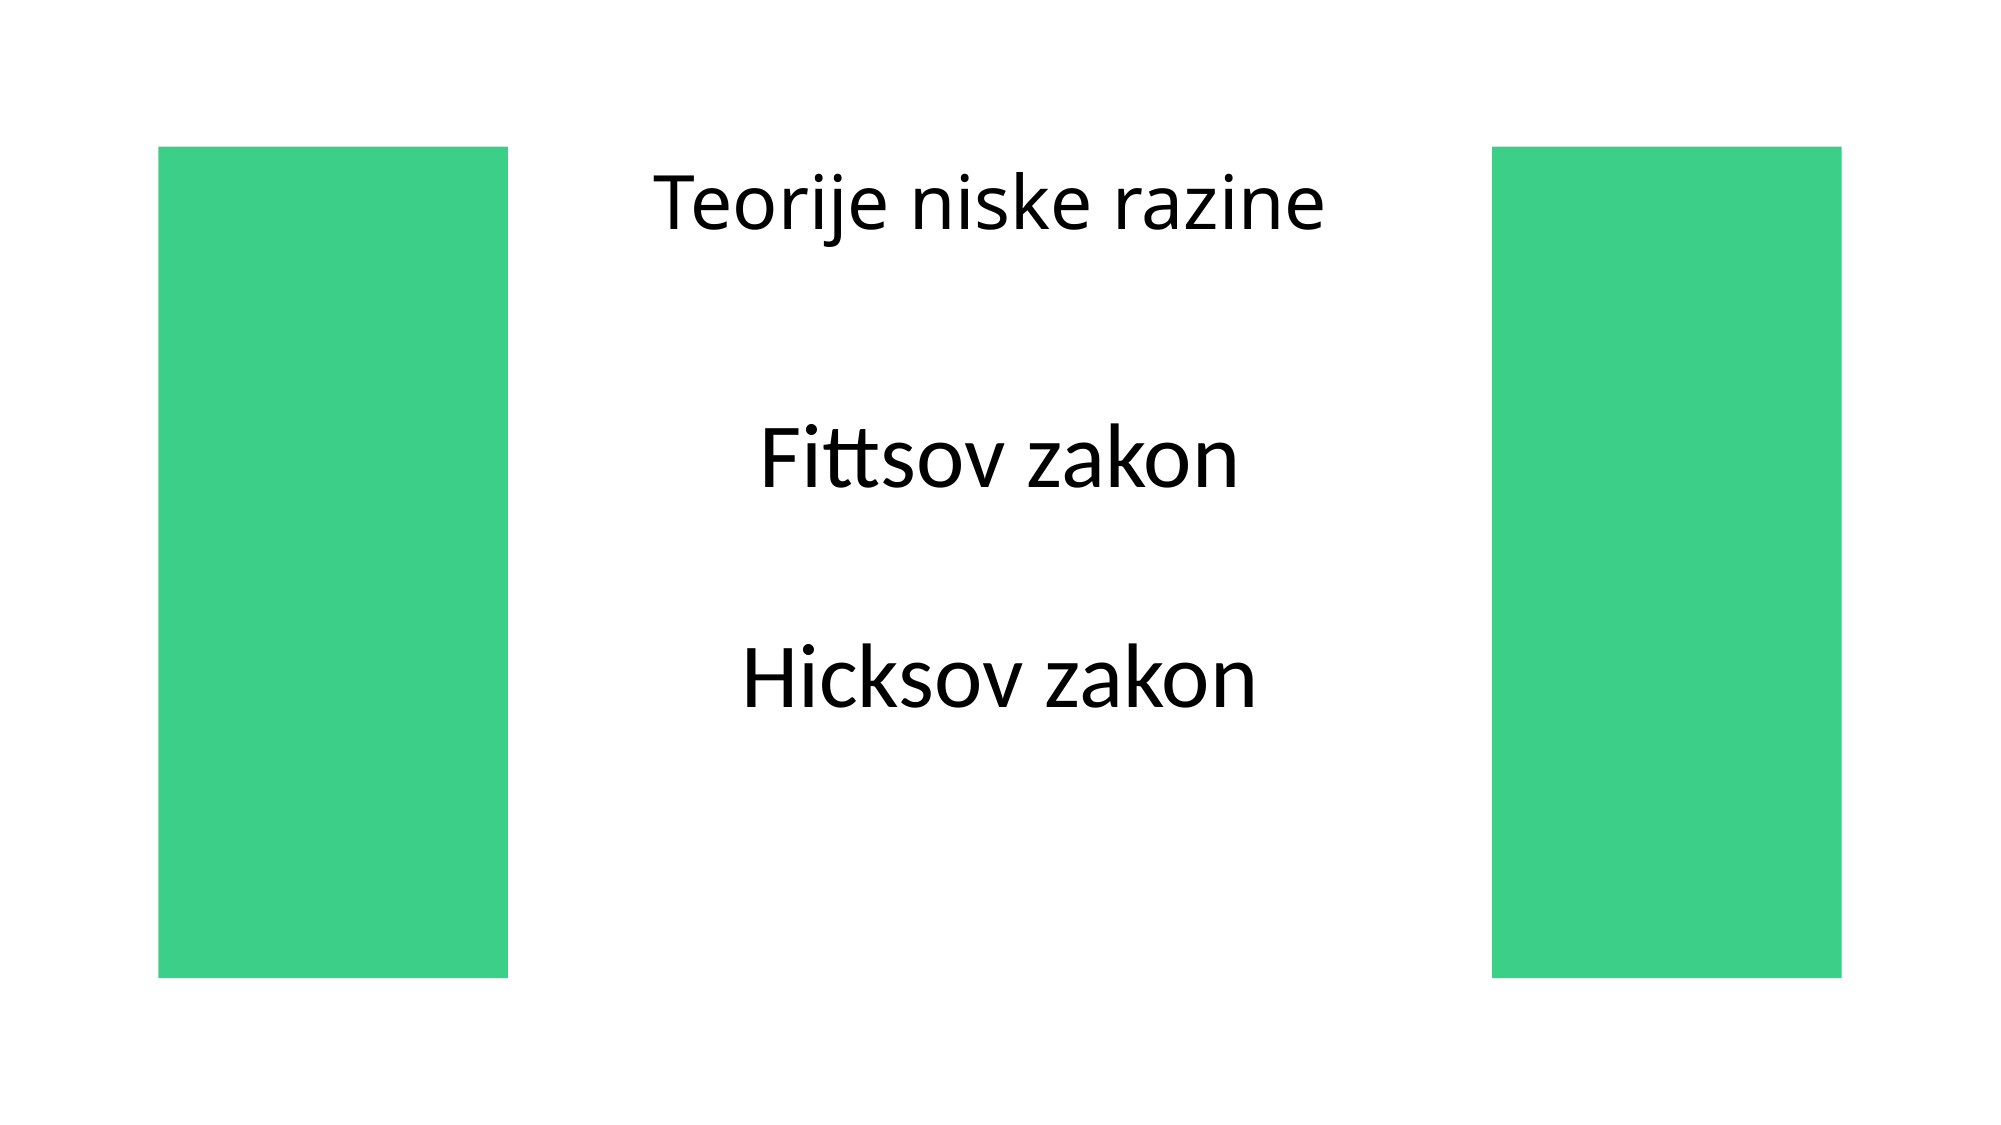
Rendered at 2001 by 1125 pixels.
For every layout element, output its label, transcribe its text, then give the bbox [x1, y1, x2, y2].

text_box Teorije niske razine [639, 146, 1361, 252]
text_box [157, 146, 509, 979]
text_box Fittsov zakon Hicksov zakon [726, 388, 1274, 733]
text_box [1491, 146, 1843, 979]
